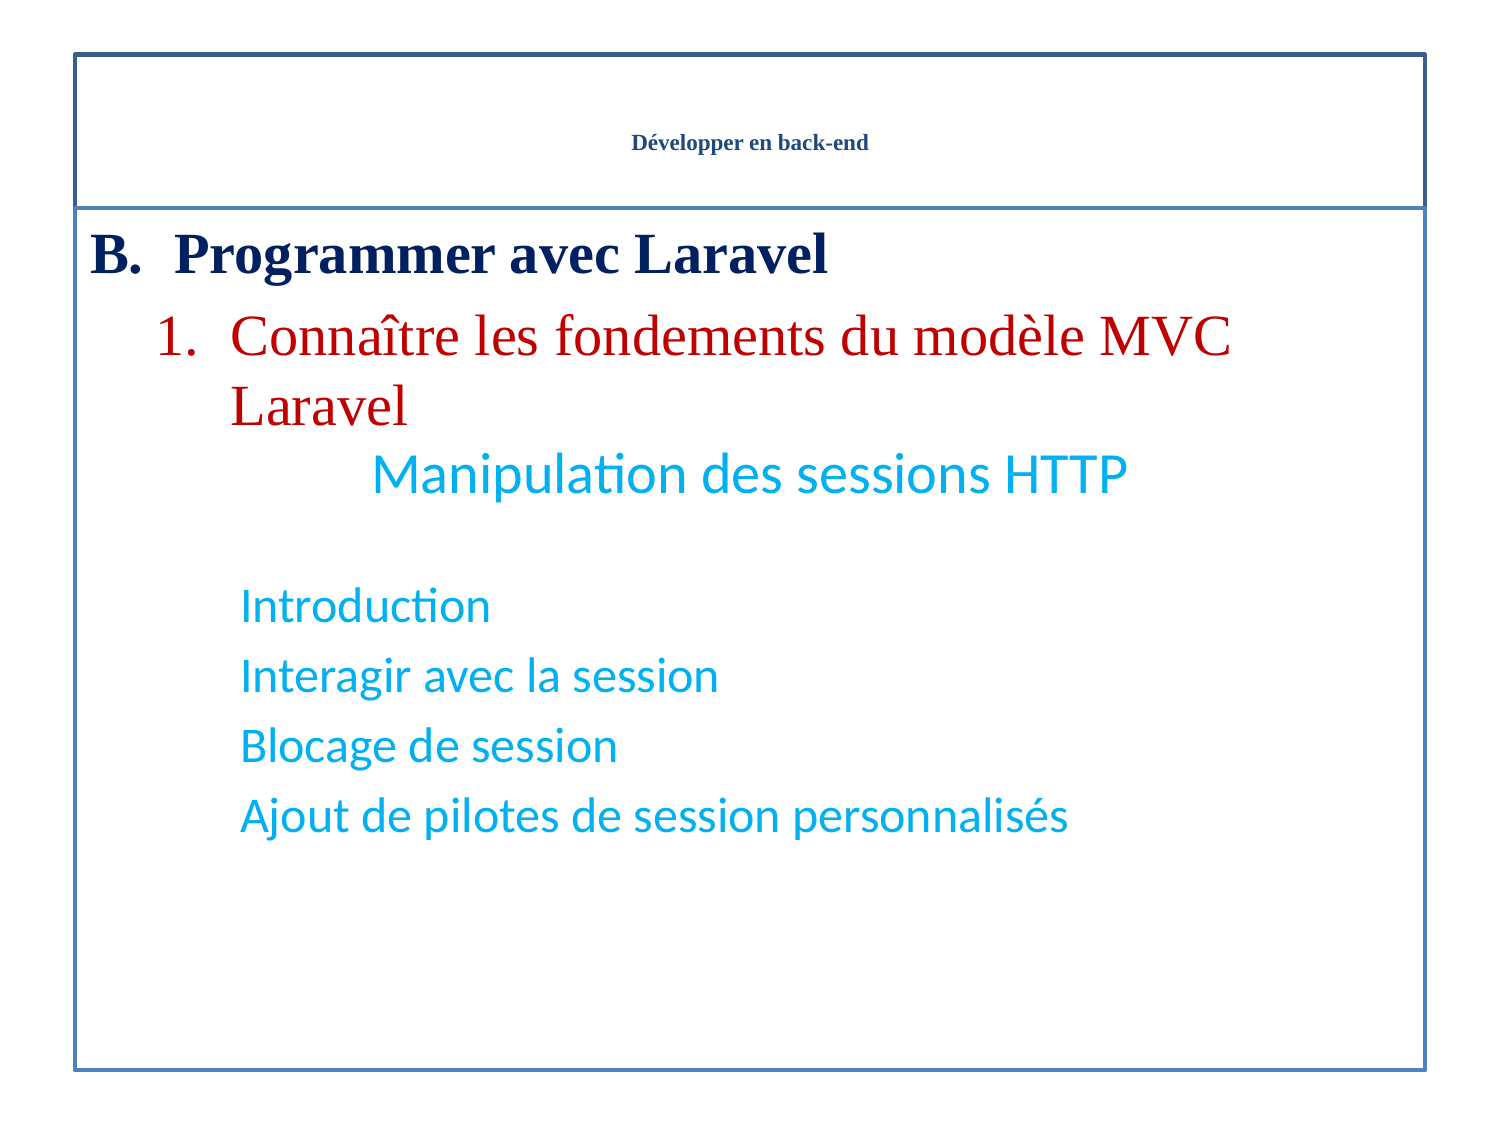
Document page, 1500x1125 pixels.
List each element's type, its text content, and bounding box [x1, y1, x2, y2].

list Programmer avec Laravel Connaître les fondements du modèle MVC Laravel Manipulation des sessions HTTP Introduction Interagir avec la session Blocage de session Ajout de pilotes de session personnalisés [73, 206, 1427, 1072]
title Développer en back-end [75, 64, 1425, 206]
text_box [73, 52, 1427, 206]
